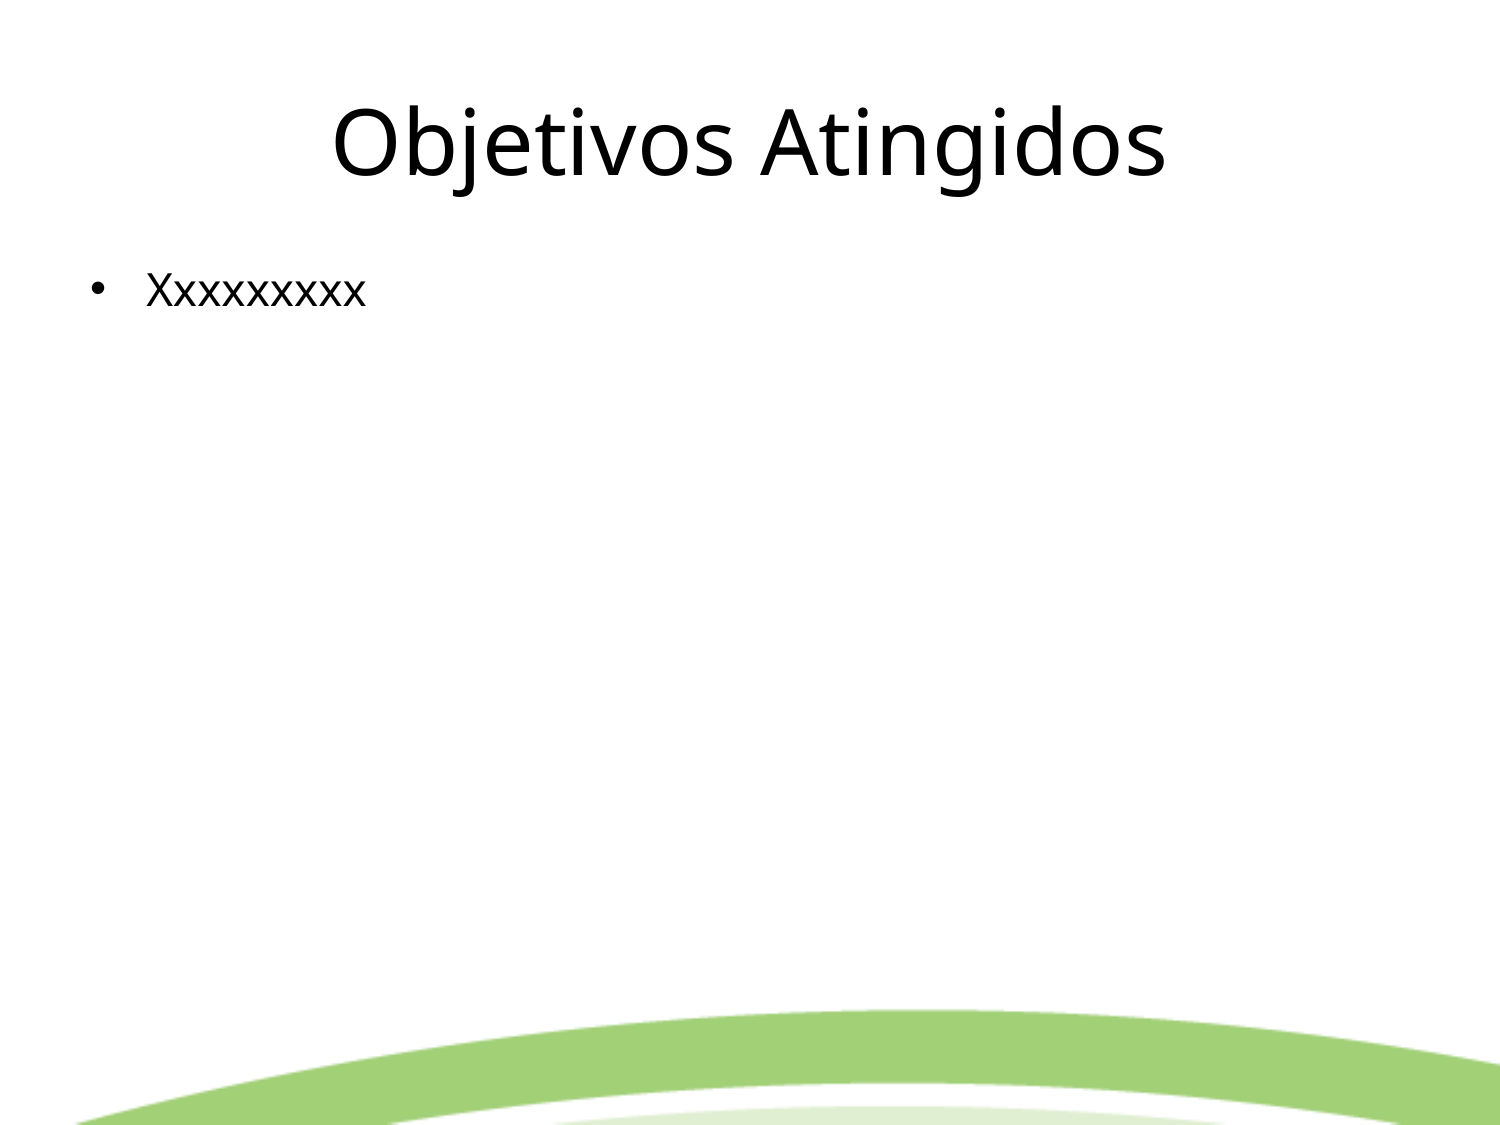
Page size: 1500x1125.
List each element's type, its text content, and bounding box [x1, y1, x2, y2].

picture [0, 0, 1500, 1125]
title Objetivos Atingidos [75, 45, 1425, 233]
list Xxxxxxxxx [75, 253, 1425, 1035]
